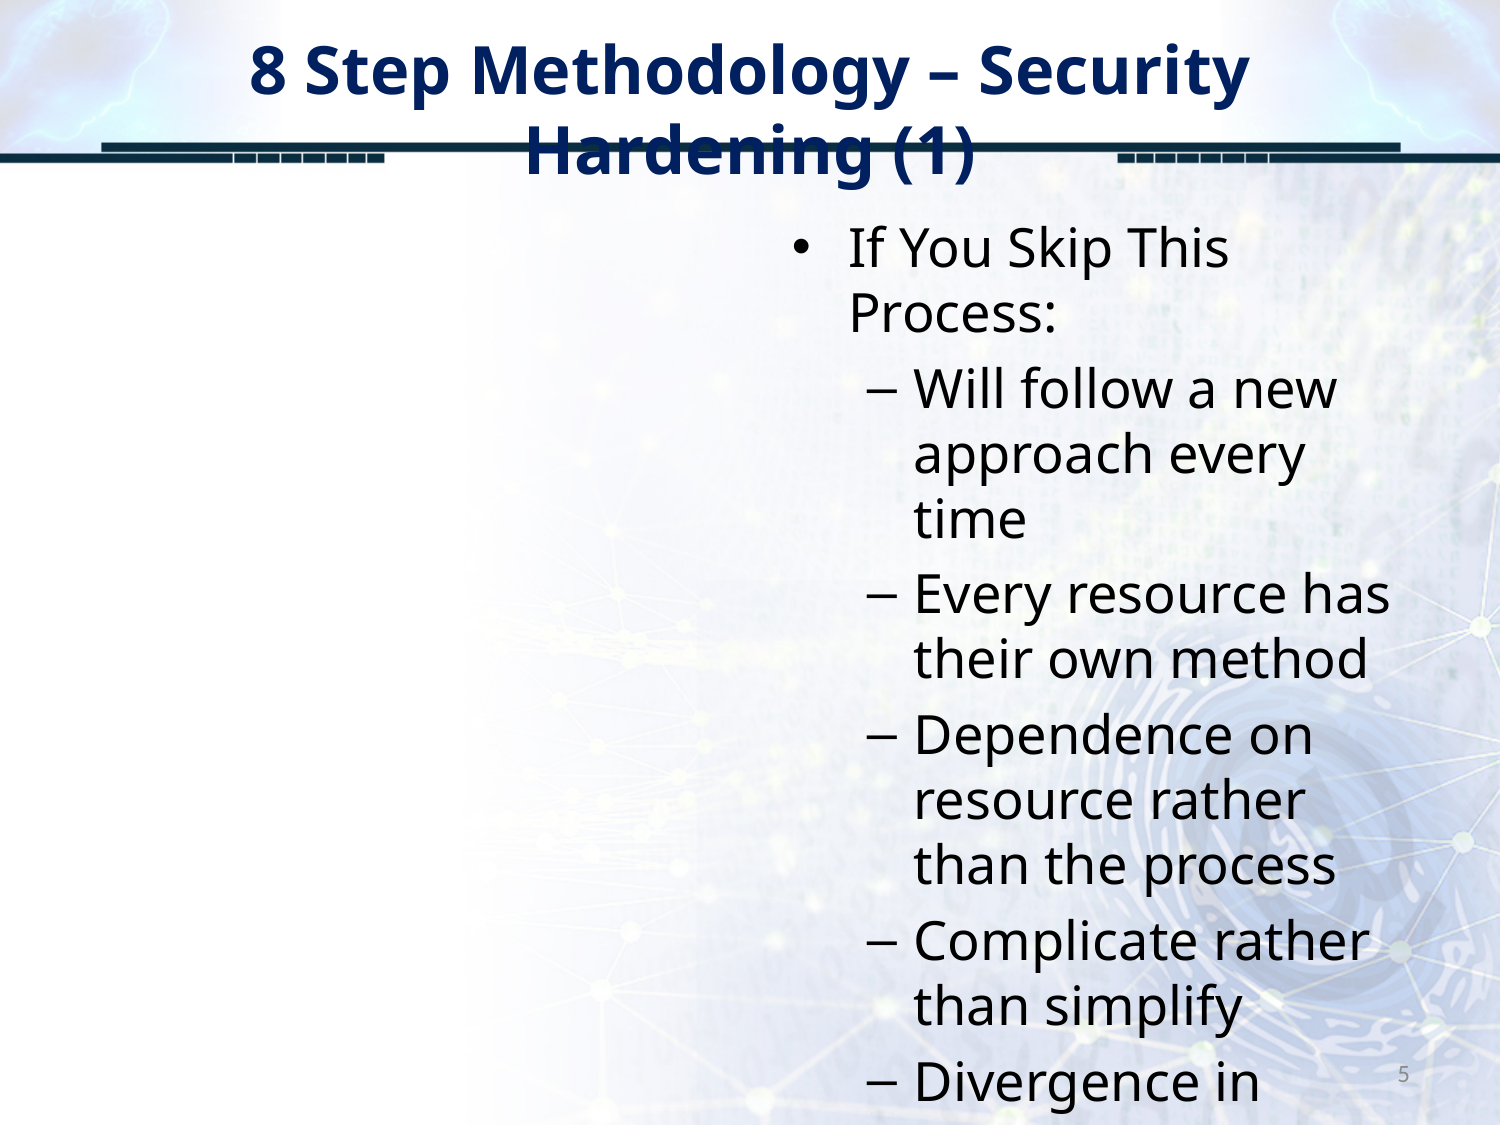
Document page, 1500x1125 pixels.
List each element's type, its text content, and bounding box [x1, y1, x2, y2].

list If You Skip This Process: Will follow a new approach every time Every resource has their own method Dependence on resource rather than the process Complicate rather than simplify Divergence in security activities [776, 205, 1432, 1023]
title 8 Step Methodology – Security Hardening (1) [75, 34, 1425, 182]
picture [0, 0, 1500, 1125]
slide_number 5 [1074, 1042, 1425, 1103]
